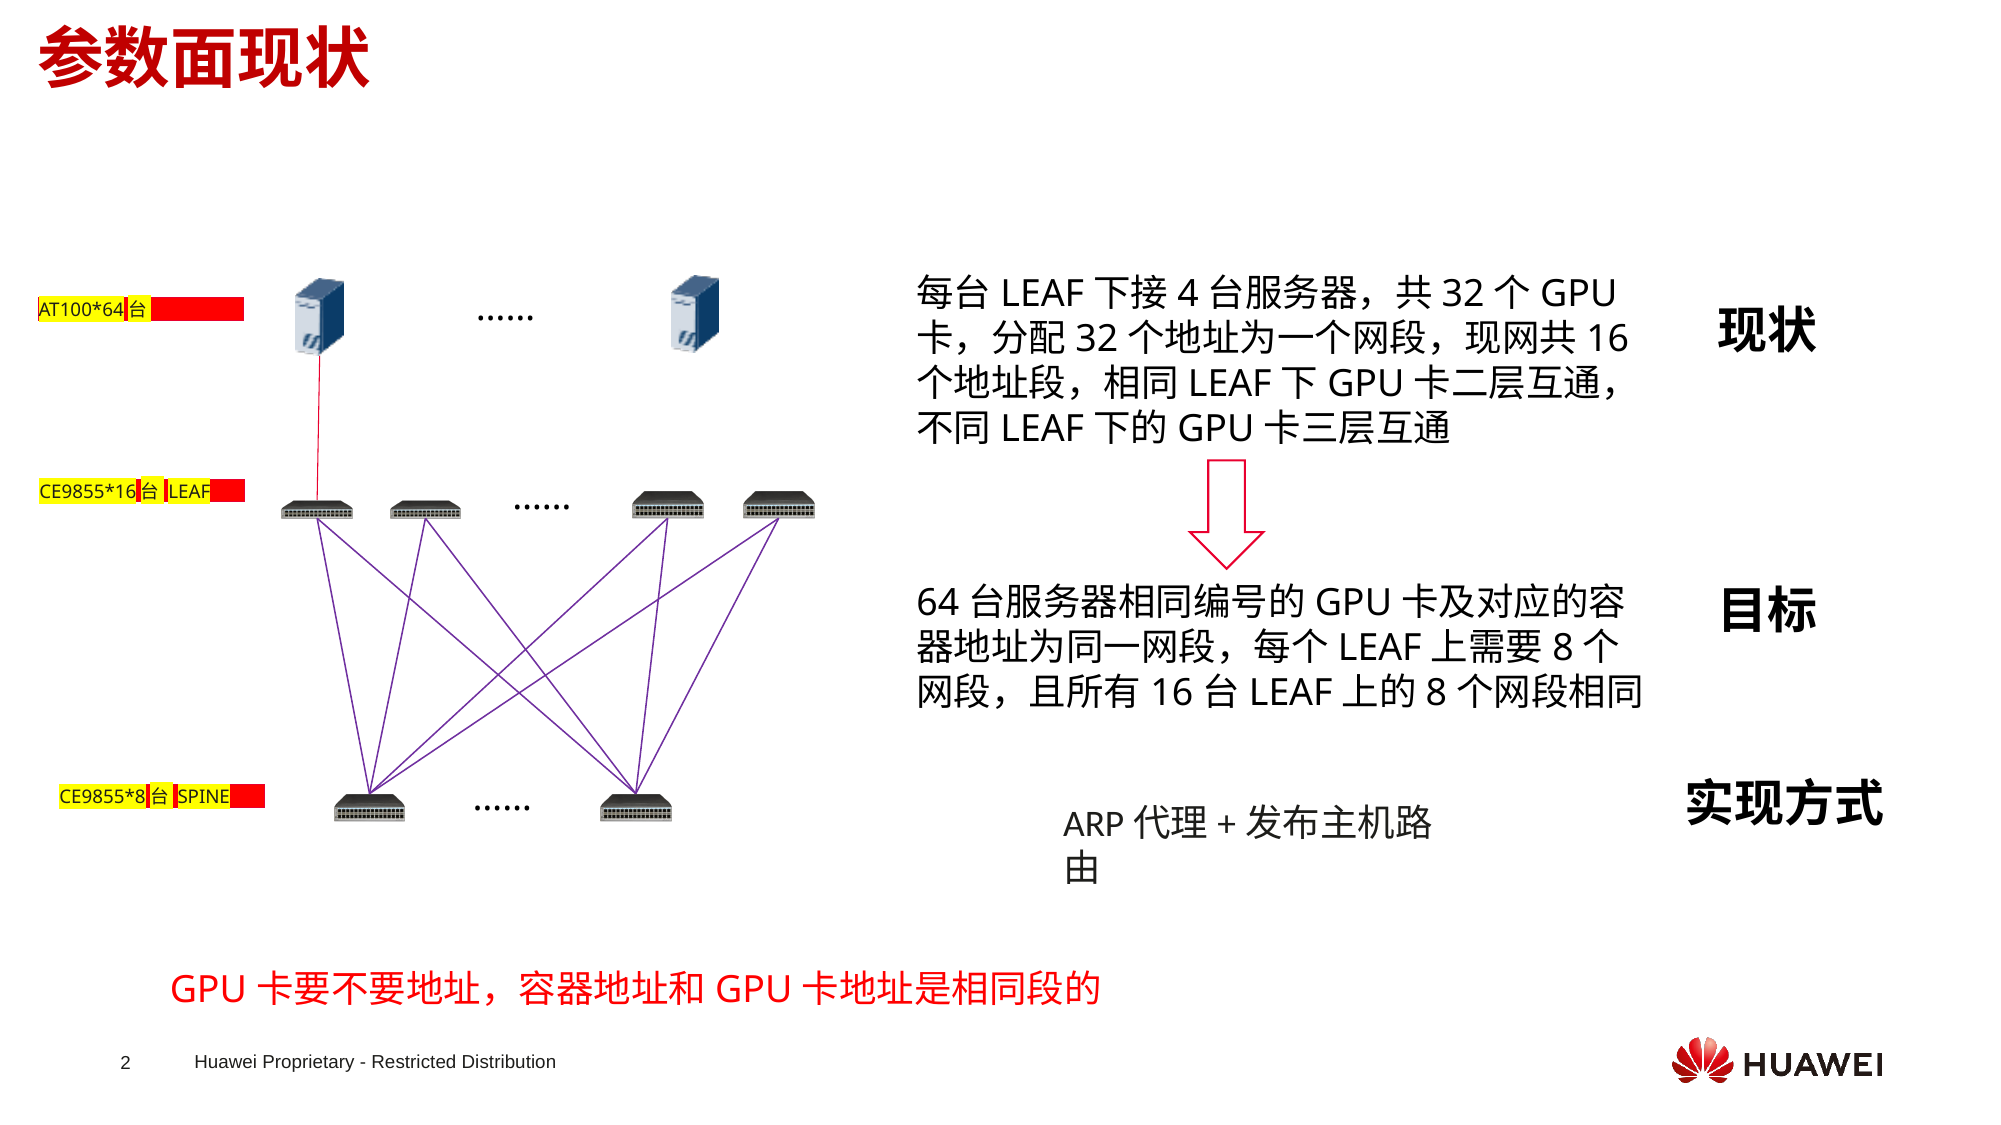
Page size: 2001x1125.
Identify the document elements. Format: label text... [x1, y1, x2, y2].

text_box ARP代理+发布主机路由 [1048, 792, 1475, 897]
text_box [1187, 459, 1266, 571]
text_box 每台LEAF下接4台服务器，共32个GPU卡，分配32个地址为一个网段，现网共16个地址段，相同LEAF下GPU卡二层互通，不同LEAF下的GPU卡三层互通 [916, 268, 1652, 449]
picture [1672, 1037, 1882, 1083]
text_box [38, 275, 815, 822]
text_box 实现方式 [1684, 771, 1885, 832]
text_box 64台服务器相同编号的GPU卡及对应的容器地址为同一网段，每个LEAF上需要8个网段，且所有16台LEAF上的8个网段相同 [916, 578, 1652, 714]
text_box 现状 [1717, 298, 1818, 359]
text_box 目标 [1717, 578, 1818, 639]
subtitle 参数面现状 [37, 24, 492, 124]
text_box GPU卡要不要地址，容器地址和GPU卡地址是相同段的 [169, 964, 1102, 1010]
